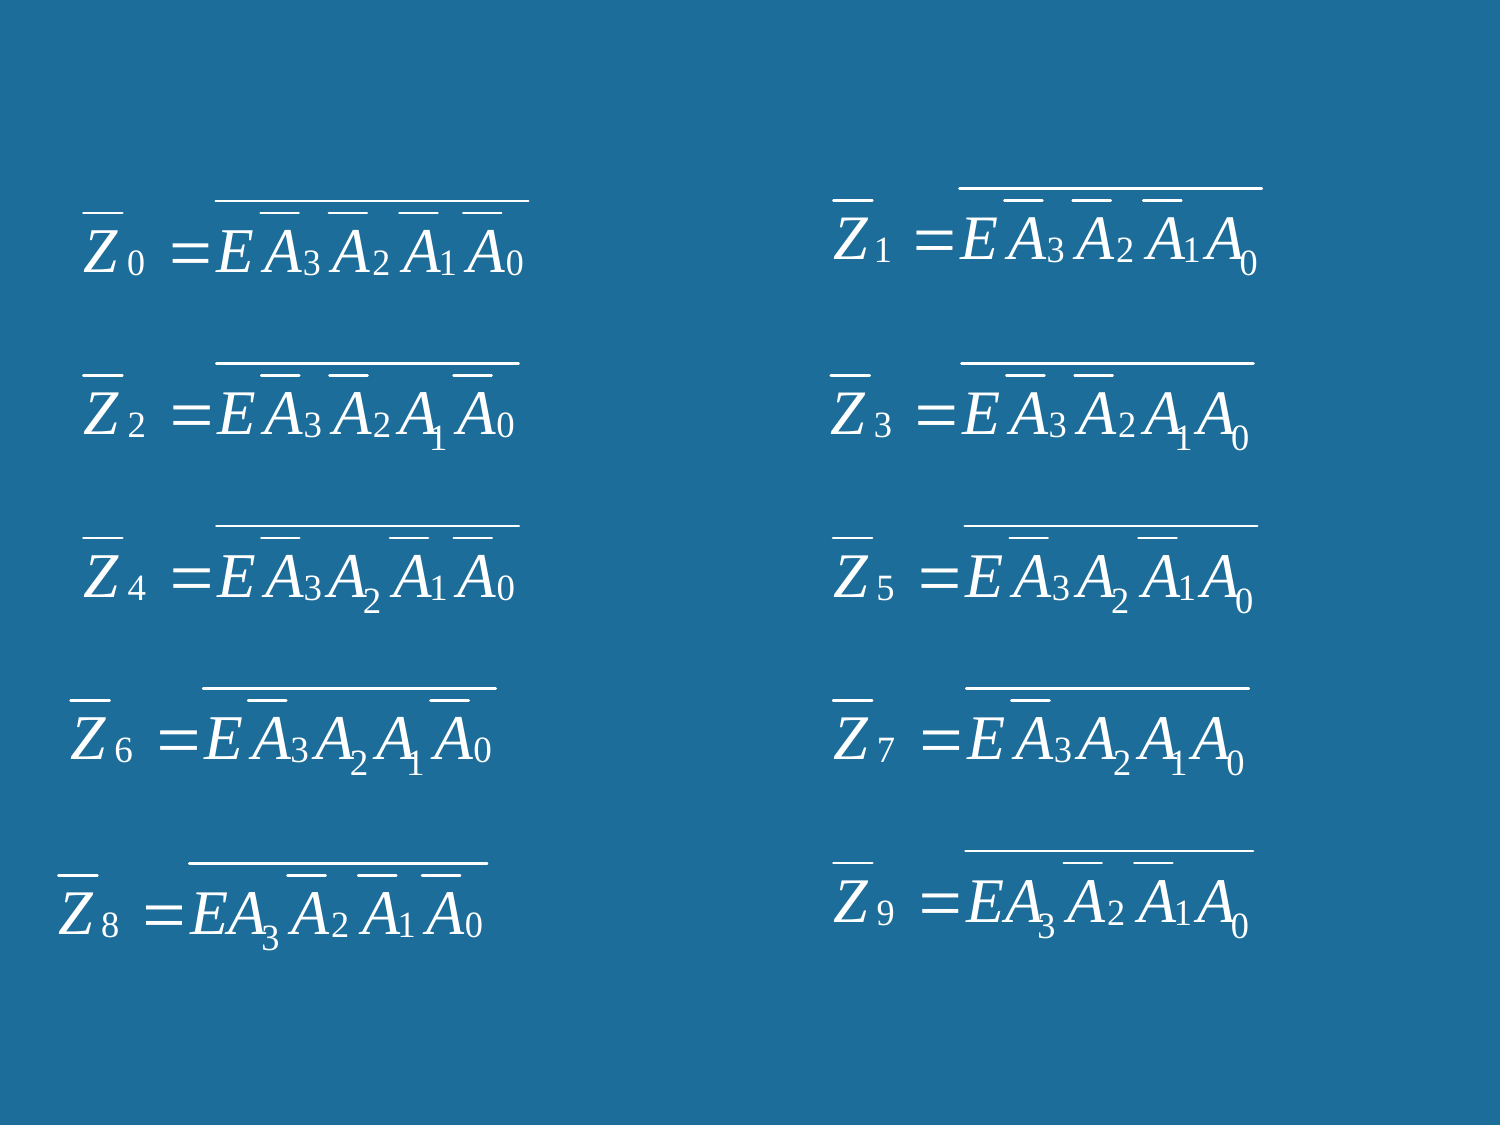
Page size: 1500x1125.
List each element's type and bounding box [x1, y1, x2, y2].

text_box [47, 174, 1273, 964]
